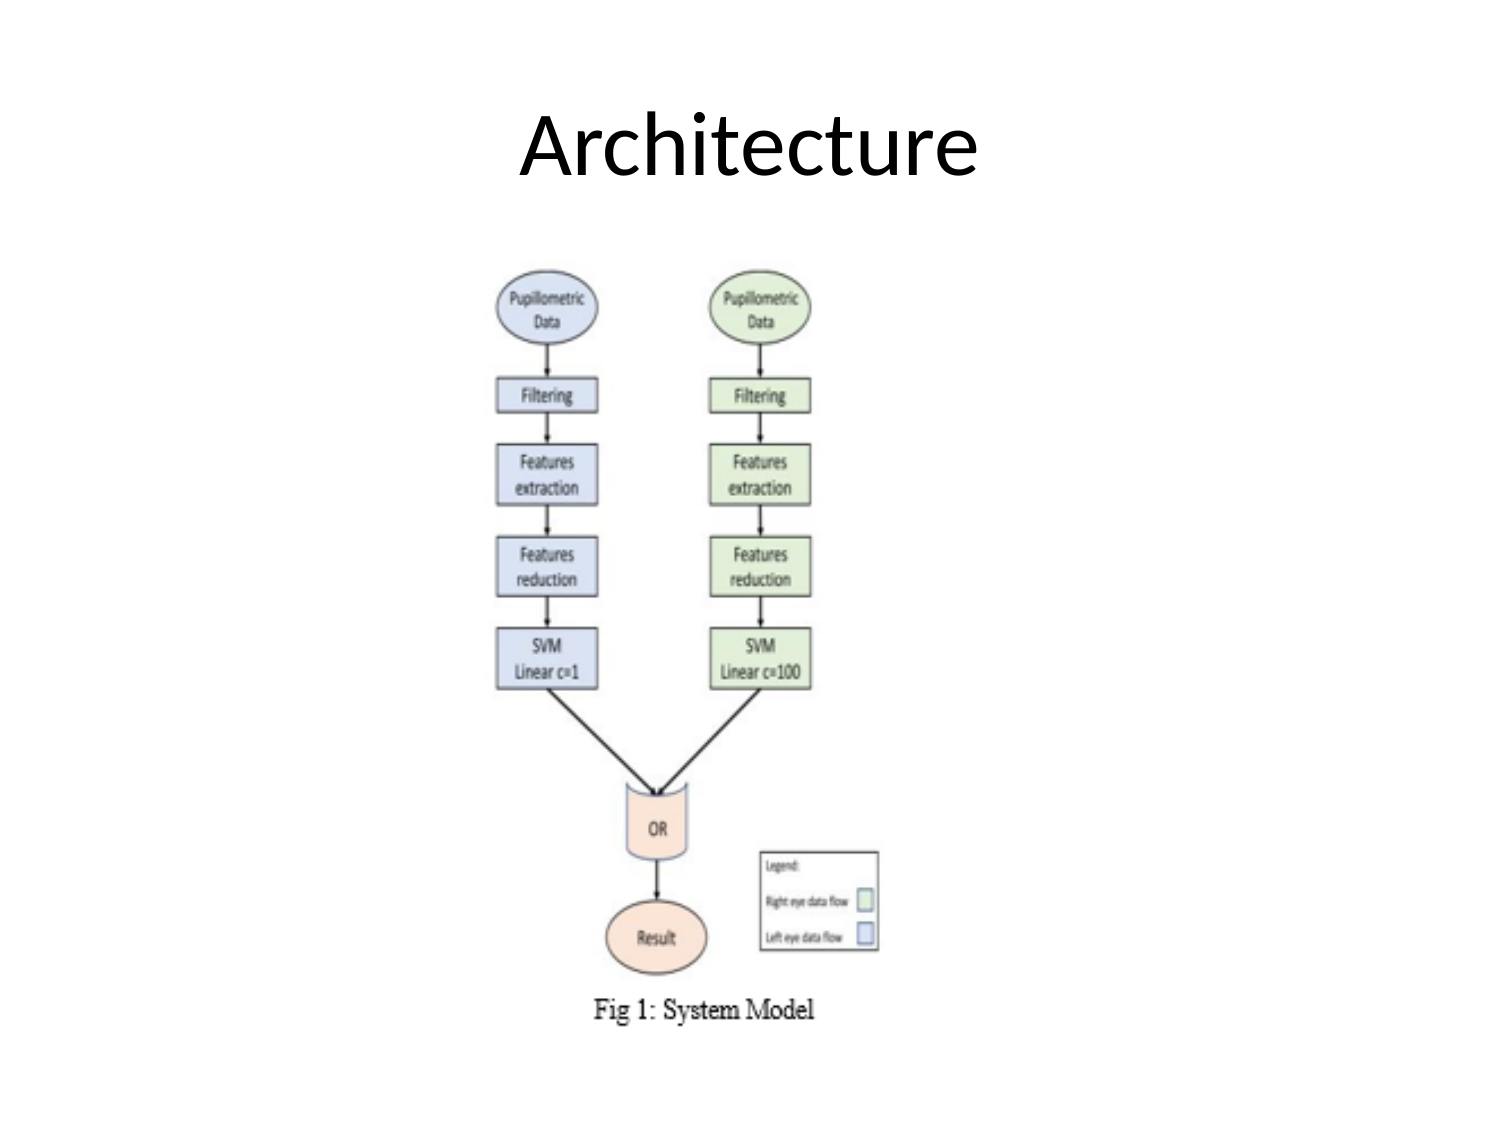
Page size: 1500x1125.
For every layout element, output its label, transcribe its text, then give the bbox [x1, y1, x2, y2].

picture [449, 249, 976, 1031]
title Architecture [75, 45, 1425, 233]
